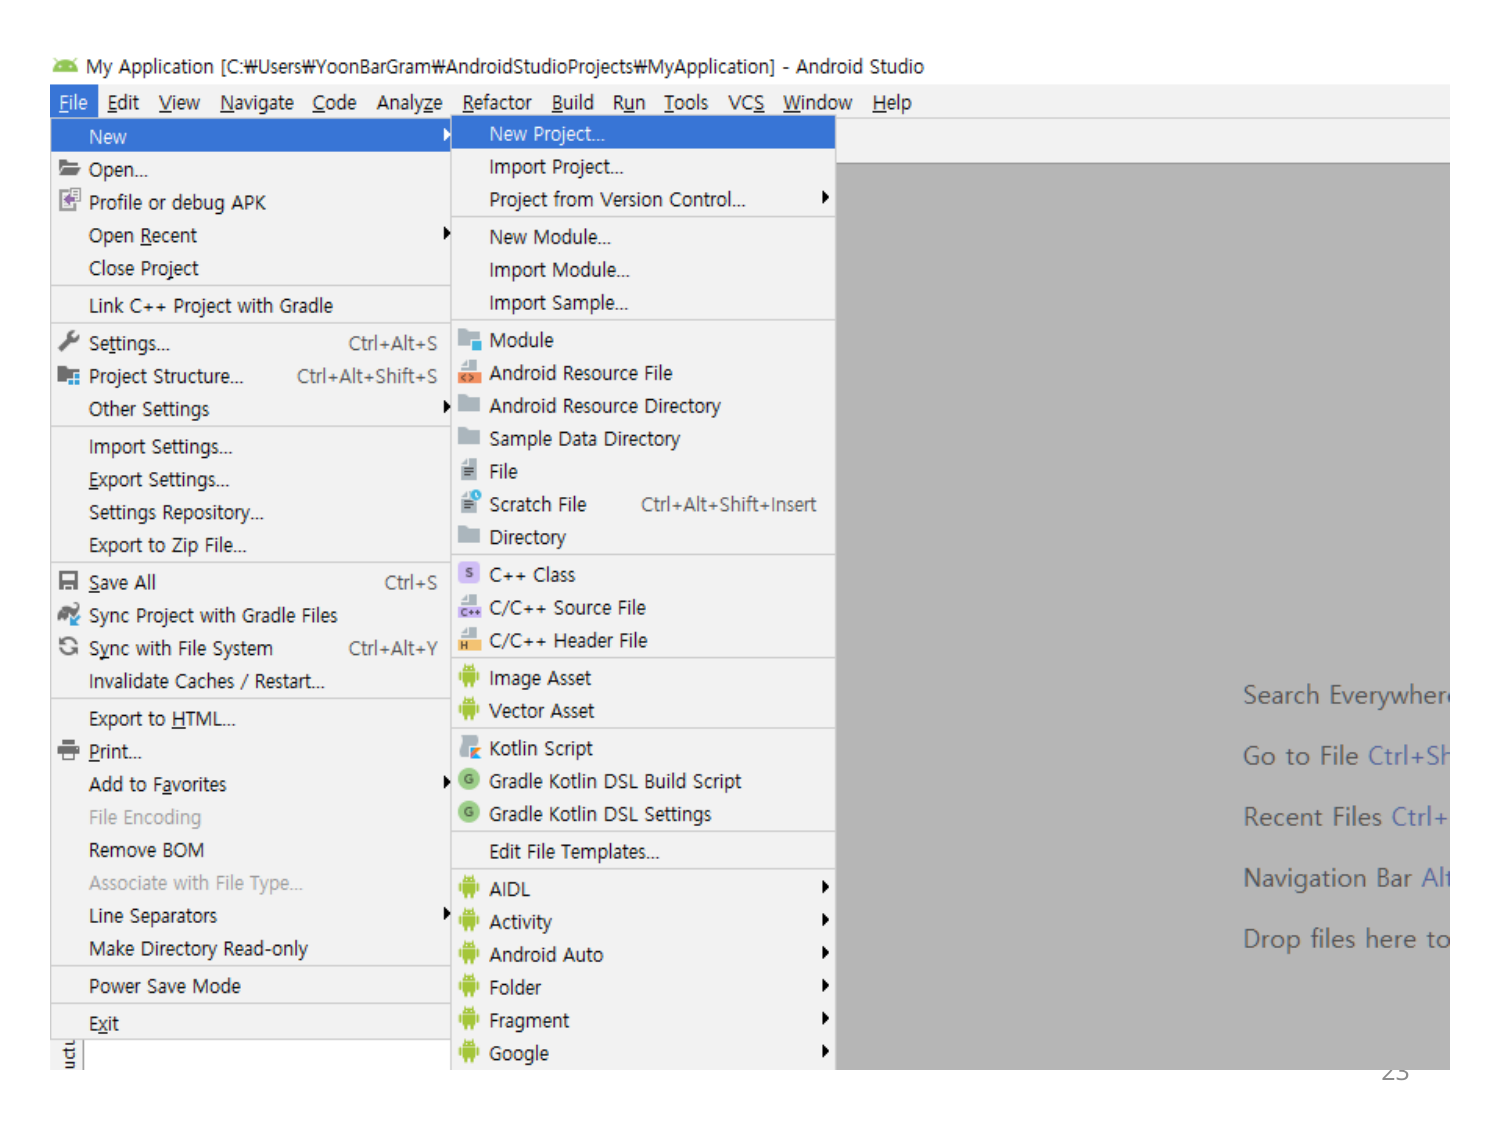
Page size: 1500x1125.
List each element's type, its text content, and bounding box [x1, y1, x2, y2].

slide_number 23 [1074, 1076, 1425, 1103]
picture [50, 55, 1450, 1070]
